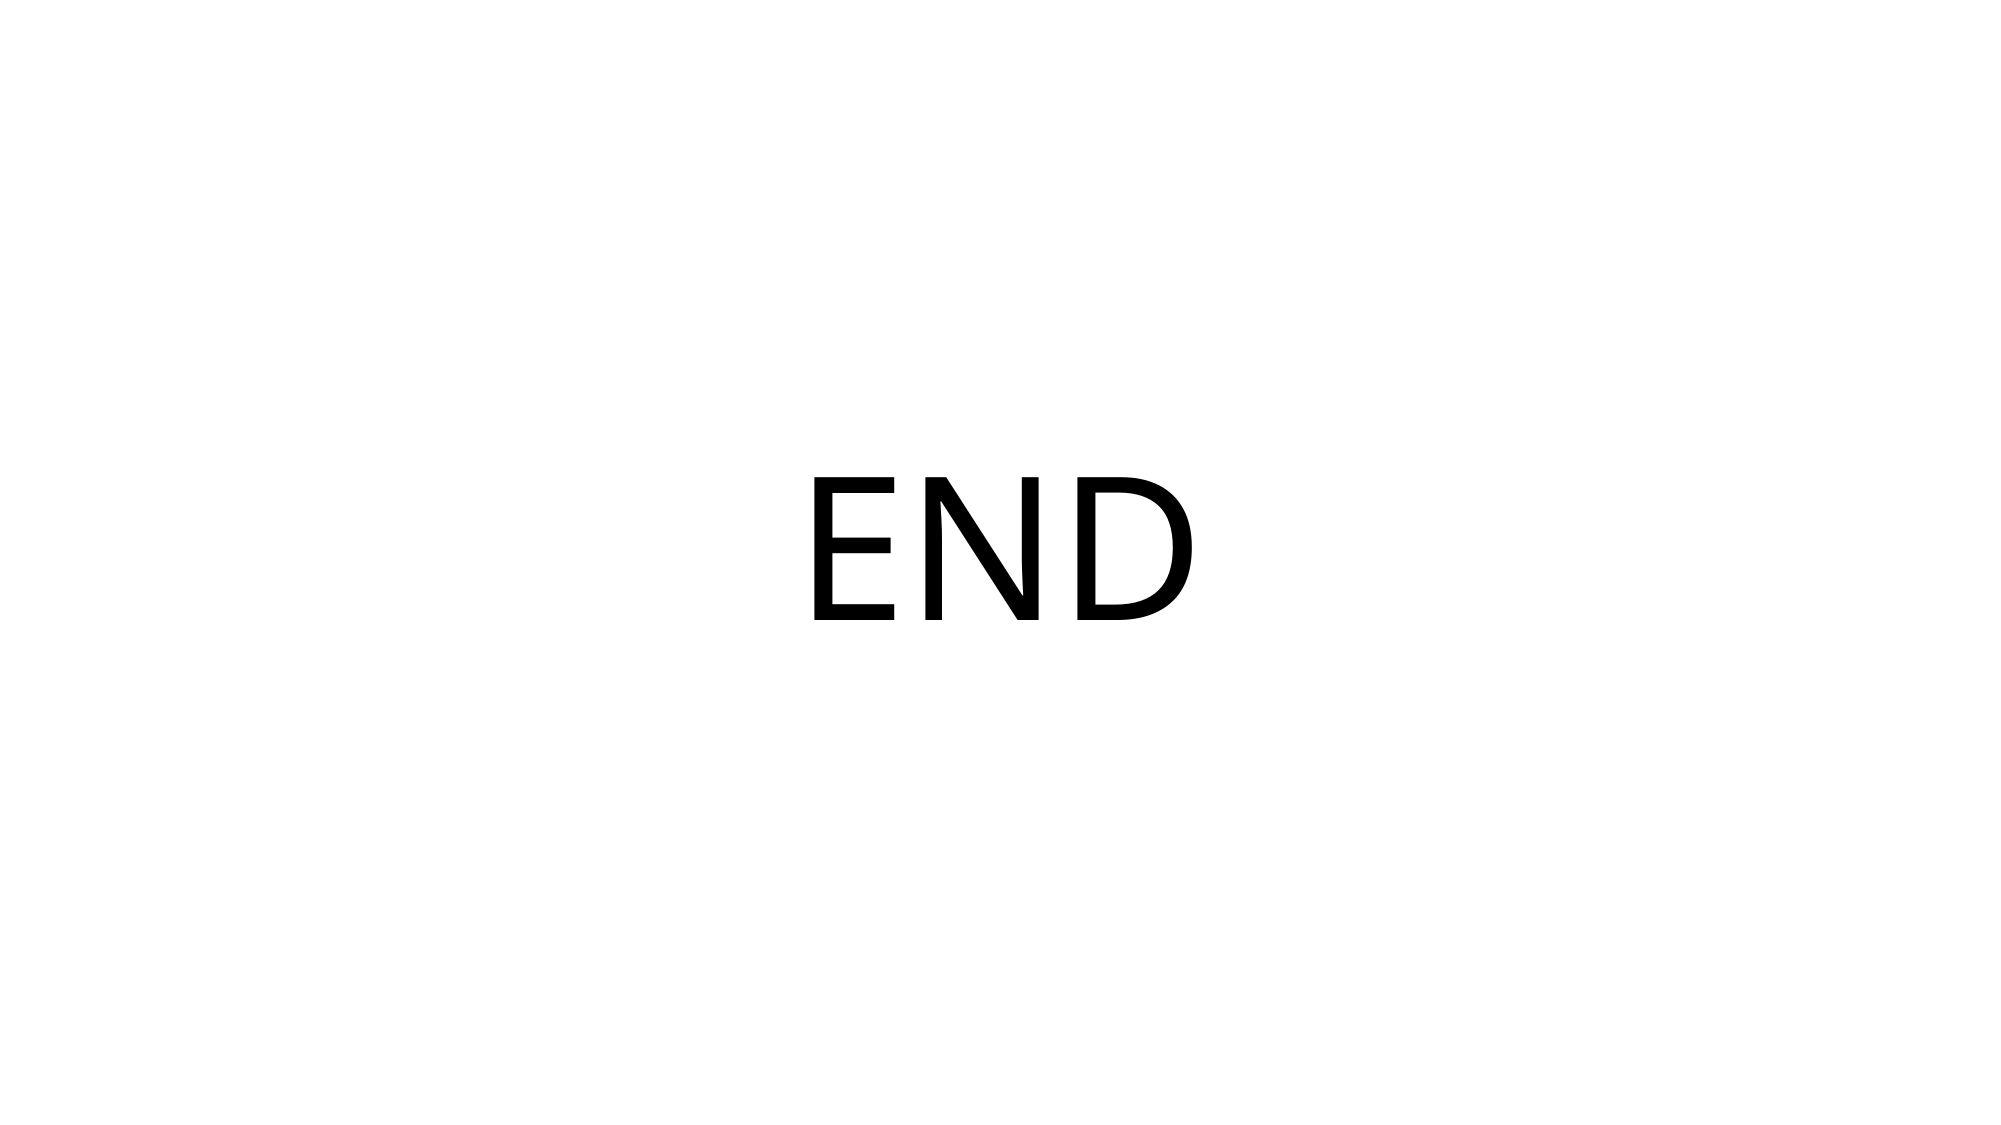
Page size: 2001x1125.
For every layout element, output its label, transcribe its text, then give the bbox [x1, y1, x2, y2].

title END [249, 184, 1750, 672]
